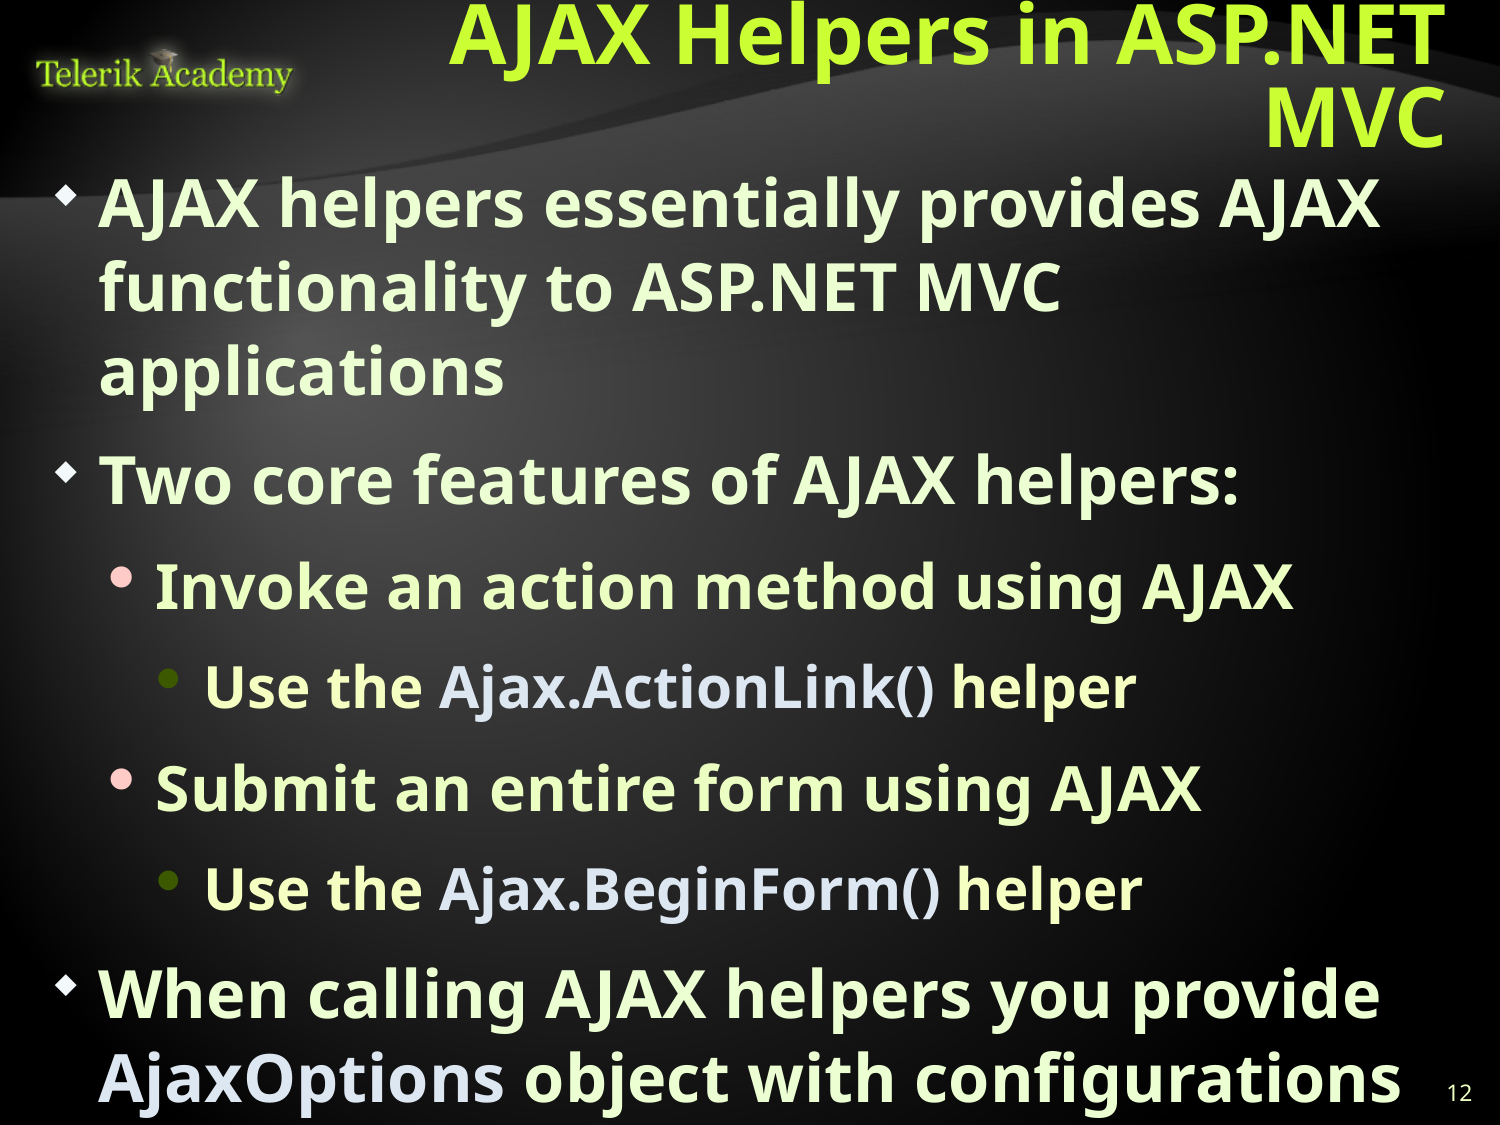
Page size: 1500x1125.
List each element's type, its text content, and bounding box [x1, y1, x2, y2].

list AJAX helpers essentially provides AJAX functionality to ASP.NET MVC applications Two core features of AJAX helpers: Invoke an action method using AJAX Use the Ajax.ActionLink() helper Submit an entire form using AJAX Use the Ajax.BeginForm() helper When calling AJAX helpers you provide AjaxOptions object with configurations [37, 149, 1463, 1100]
slide_number 12 [1412, 1074, 1488, 1113]
picture [0, 0, 1500, 1125]
title AJAX Helpers in ASP.NET MVC [299, 12, 1463, 149]
